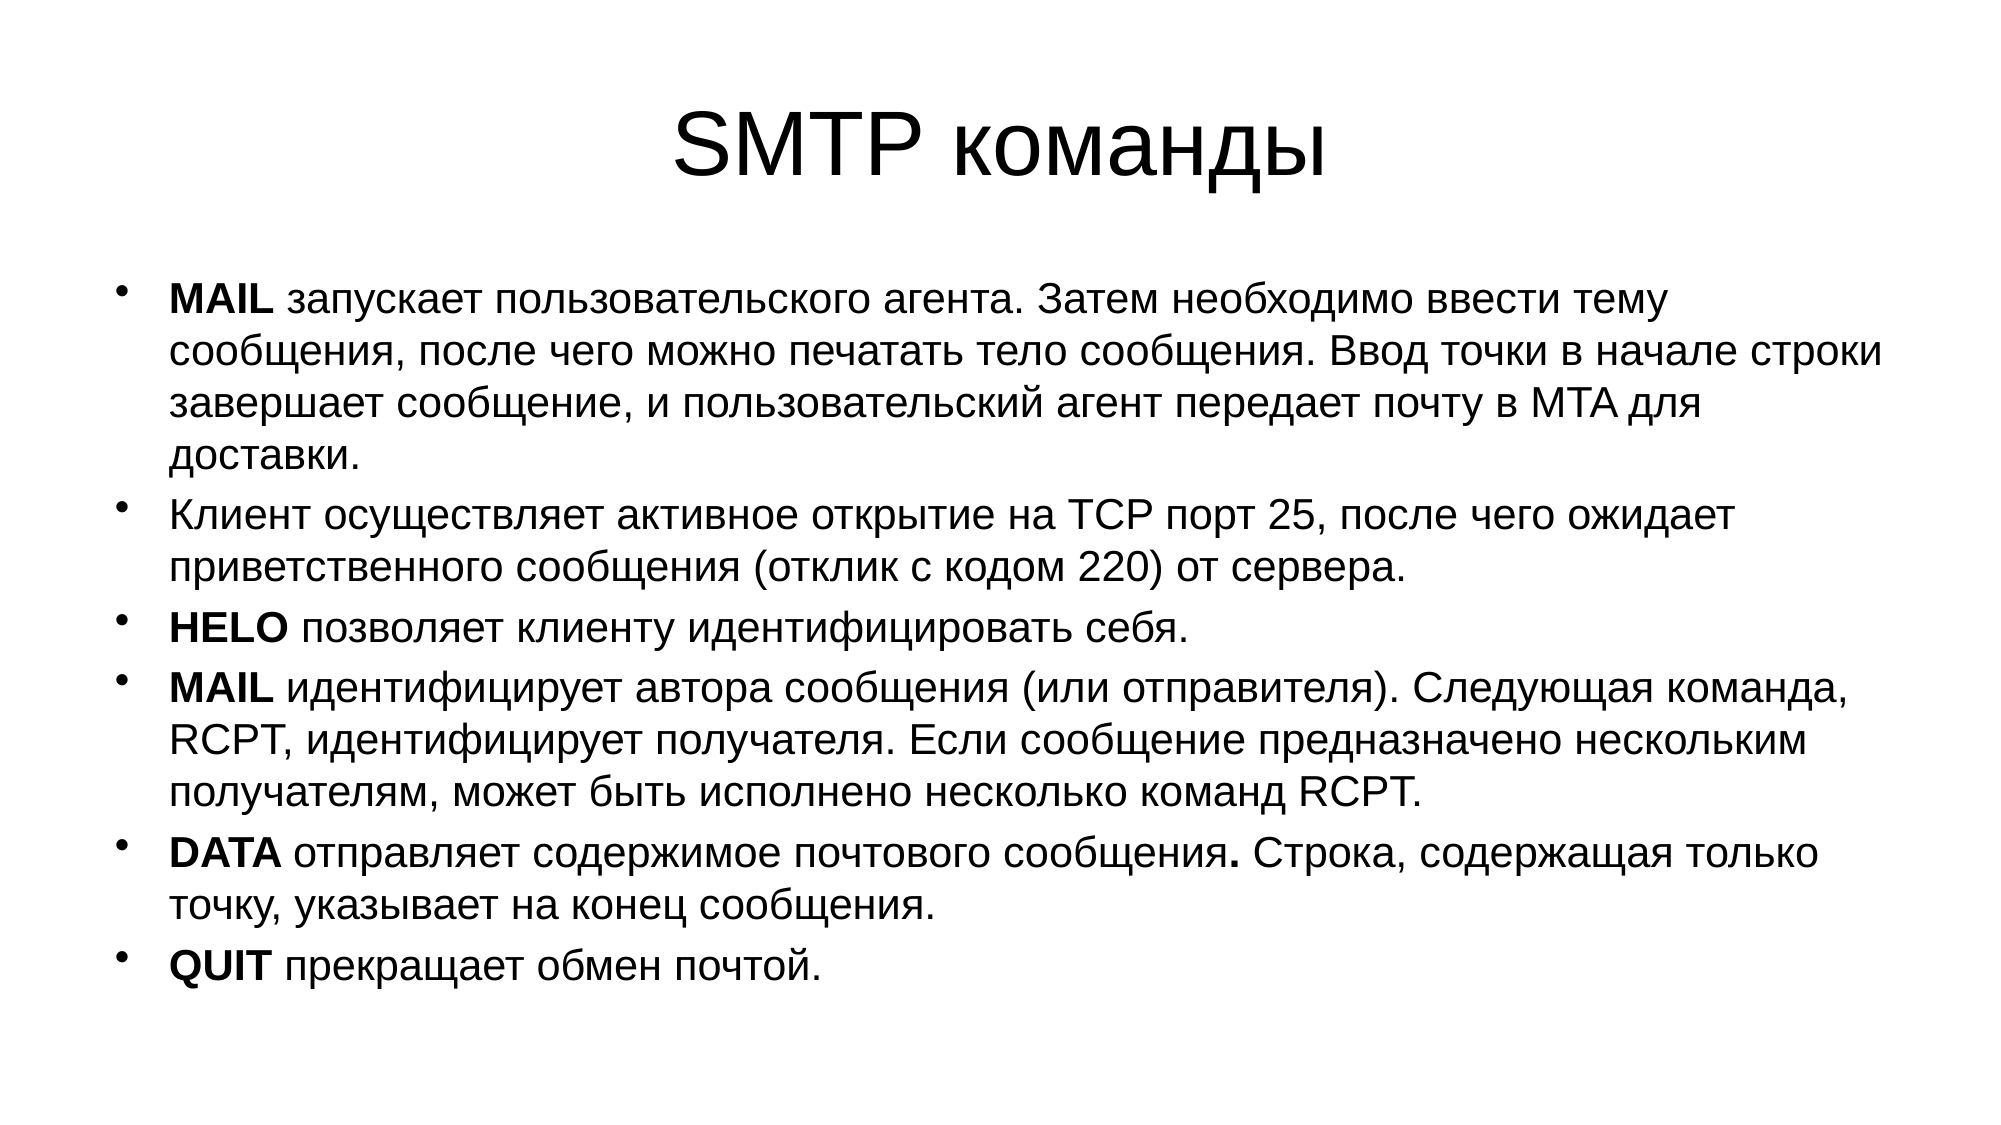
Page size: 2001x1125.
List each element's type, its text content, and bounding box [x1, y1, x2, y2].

list MAIL запускает пользовательского агента. Затем необходимо ввести тему сообщения, после чего можно печатать тело сообщения. Ввод точки в начале строки завершает сообщение, и пользовательский агент передает почту в MTA для доставки. Клиент осуществляет активное открытие на TCP порт 25, после чего ожидает приветственного сообщения (отклик с кодом 220) от сервера. HELO позволяет клиенту идентифицировать себя. MAIL идентифицирует автора сообщения (или отправителя). Следующая команда, RCPT, идентифицирует получателя. Если сообщение предназначено нескольким получателям, может быть исполнено несколько команд RCPT. DATA отправляет содержимое почтового сообщения. Строка, содержащая только точку, указывает на конец сообщения. QUIT прекращает обмен почтой. [99, 262, 1901, 1006]
title SMTP команды [99, 44, 1901, 233]
